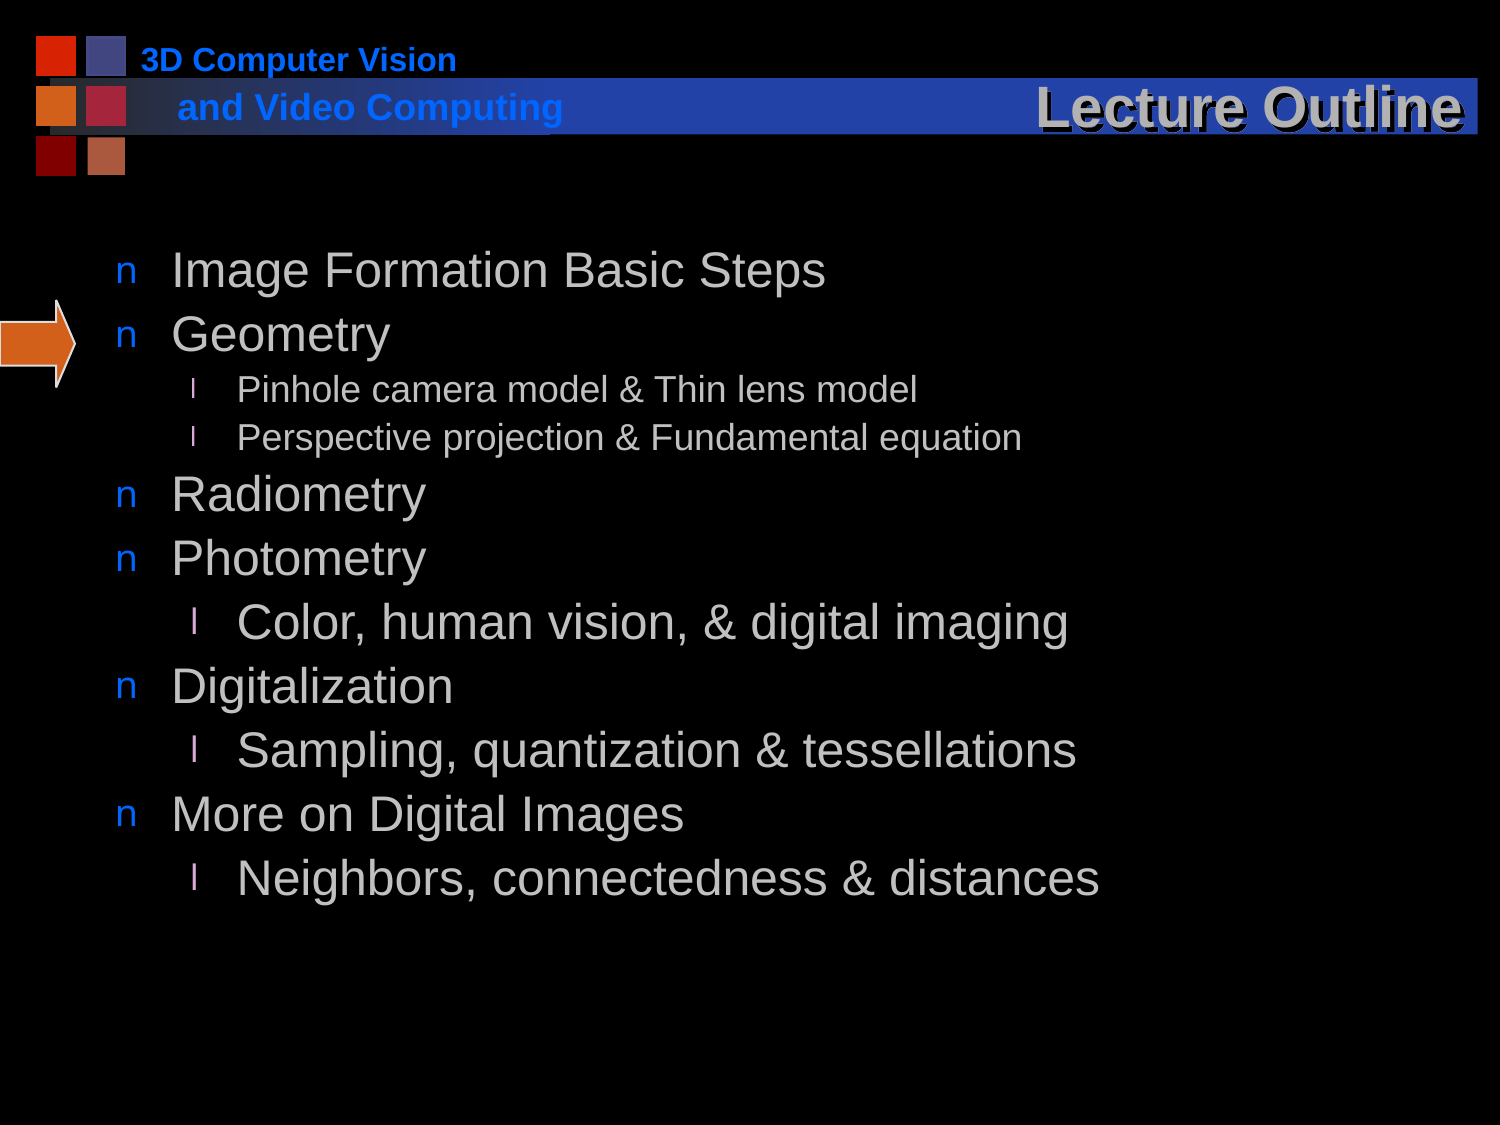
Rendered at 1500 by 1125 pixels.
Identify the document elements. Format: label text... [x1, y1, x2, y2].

text_box [0, 299, 75, 388]
list Image Formation Basic Steps Geometry Pinhole camera model & Thin lens model Perspective projection & Fundamental equation Radiometry Photometry Color, human vision, & digital imaging Digitalization Sampling, quantization & tessellations More on Digital Images Neighbors, connectedness & distances [99, 236, 1401, 976]
title Lecture Outline [1004, 46, 1495, 148]
